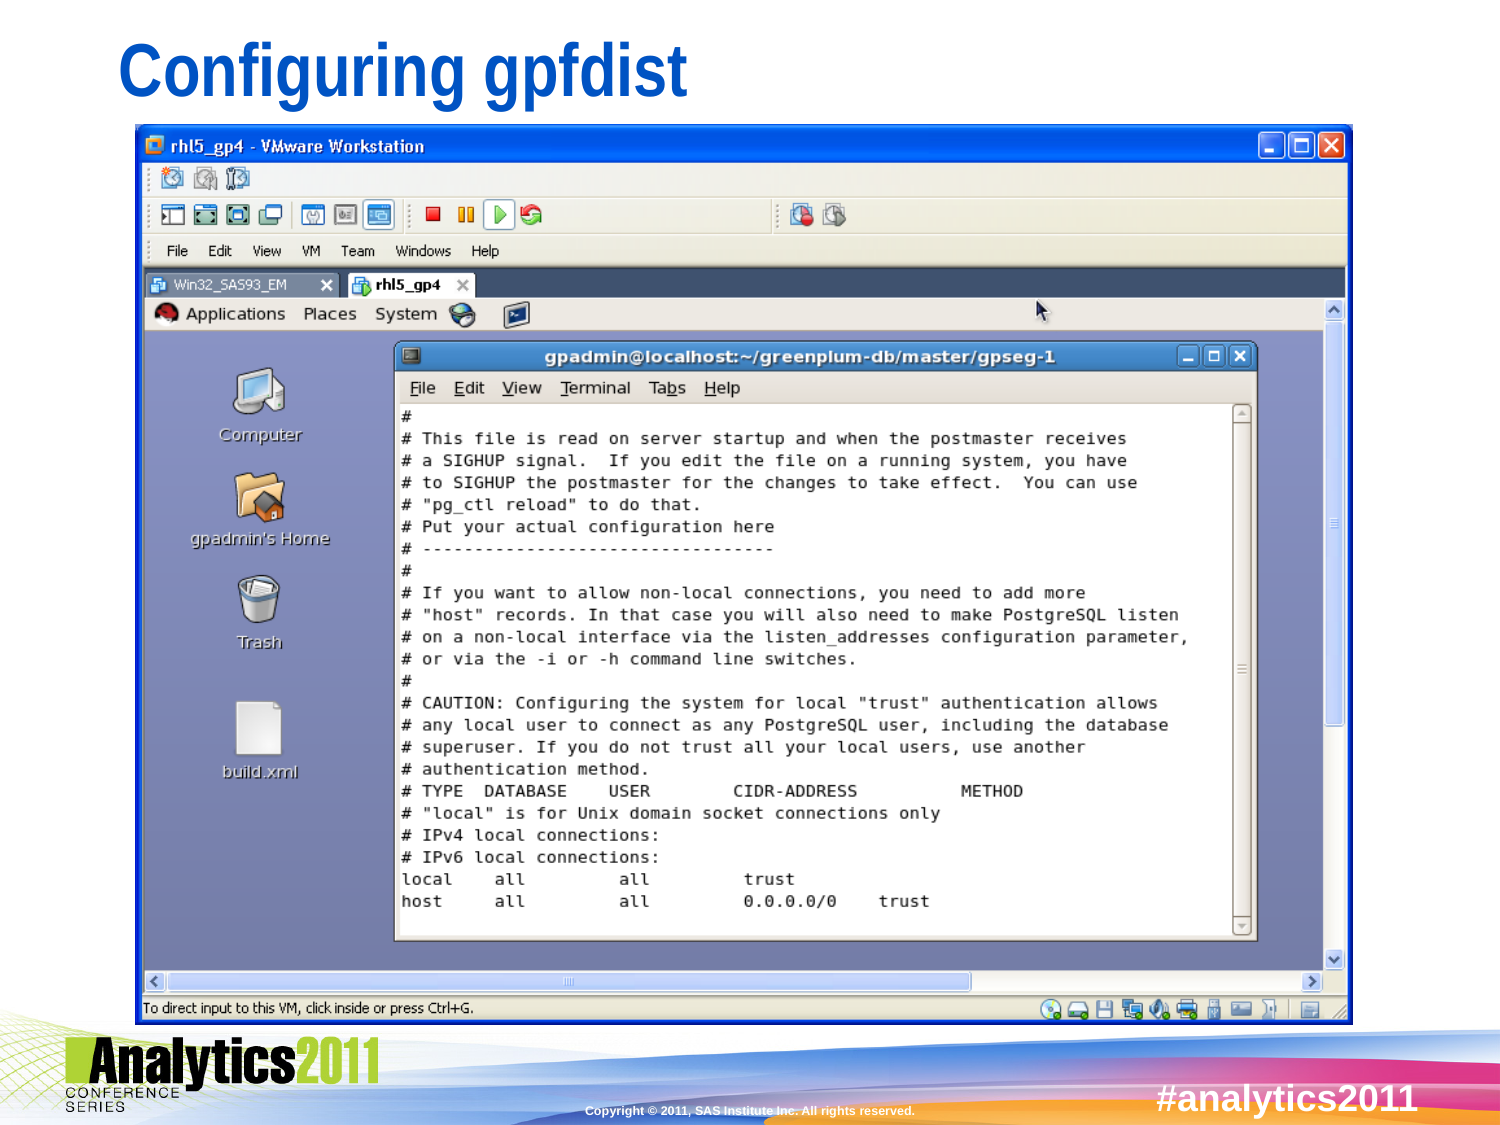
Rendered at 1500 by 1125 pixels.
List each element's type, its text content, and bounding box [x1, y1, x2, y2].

title Configuring gpfdist [103, 28, 1451, 202]
picture [0, 124, 1500, 1125]
